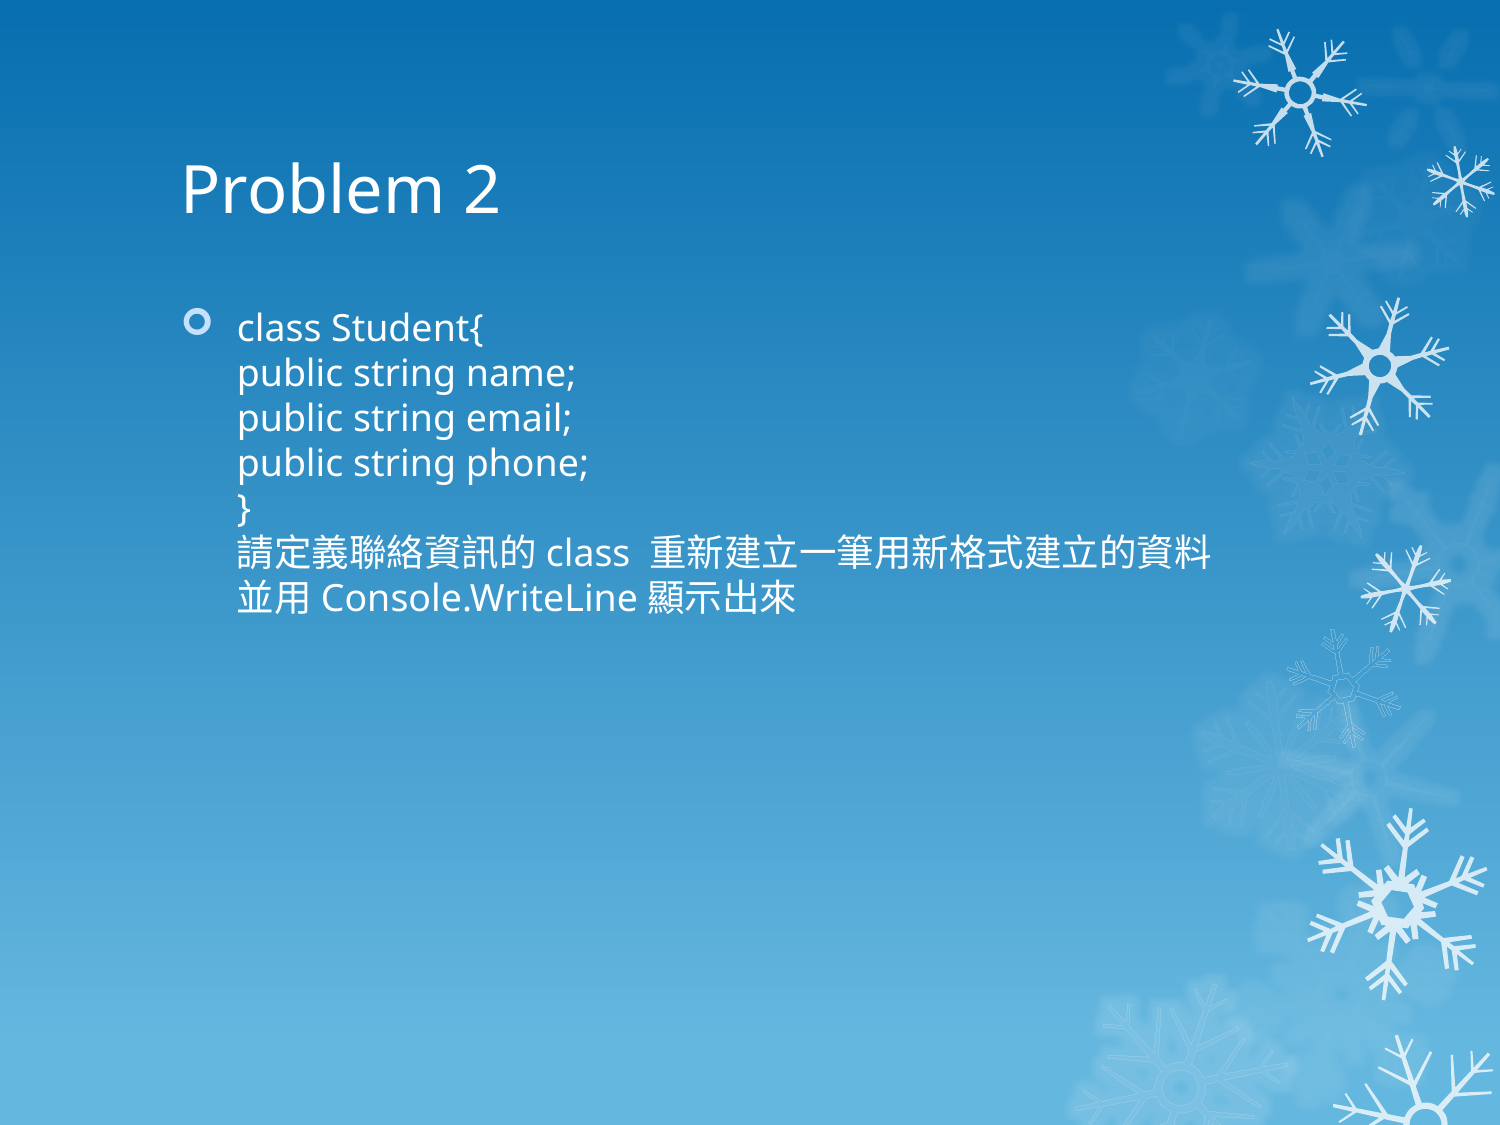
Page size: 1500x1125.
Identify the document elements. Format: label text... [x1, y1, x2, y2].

title Problem 2 [165, 110, 1335, 263]
list class Student{ public string name; public string email; public string phone; } 請定義聯絡資訊的class 重新建立一筆用新格式建立的資料 並用Console.WriteLine顯示出來 [165, 296, 1335, 740]
